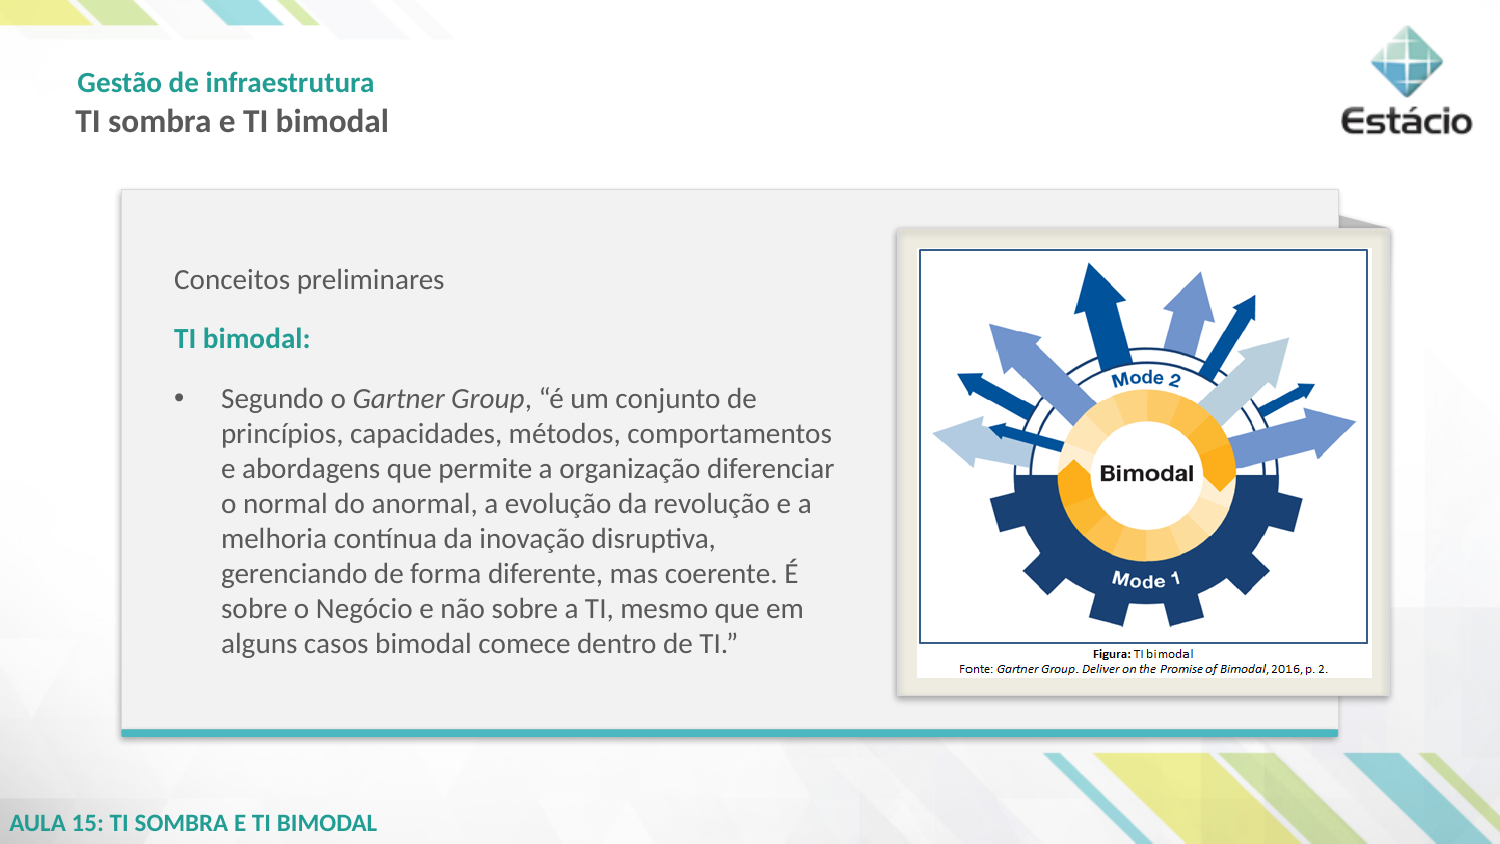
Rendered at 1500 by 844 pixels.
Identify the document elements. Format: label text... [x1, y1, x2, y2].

text_box Conceitos preliminares TI bimodal: Segundo o Gartner Group, “é um conjunto de princípios, capacidades, métodos, comportamentos e abordagens que permite a organização diferenciar o normal do anormal, a evolução da revolução e a melhoria contínua da inovação disruptiva, gerenciando de forma diferente, mas coerente. É sobre o Negócio e não sobre a TI, mesmo que em alguns casos bimodal comece dentro de TI.” [159, 252, 860, 667]
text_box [897, 228, 1390, 696]
text_box [1343, 215, 1380, 225]
text_box [121, 189, 1339, 728]
text_box [120, 728, 1339, 738]
text_box TI sombra e TI bimodal [60, 92, 1065, 147]
picture [0, 0, 1500, 844]
